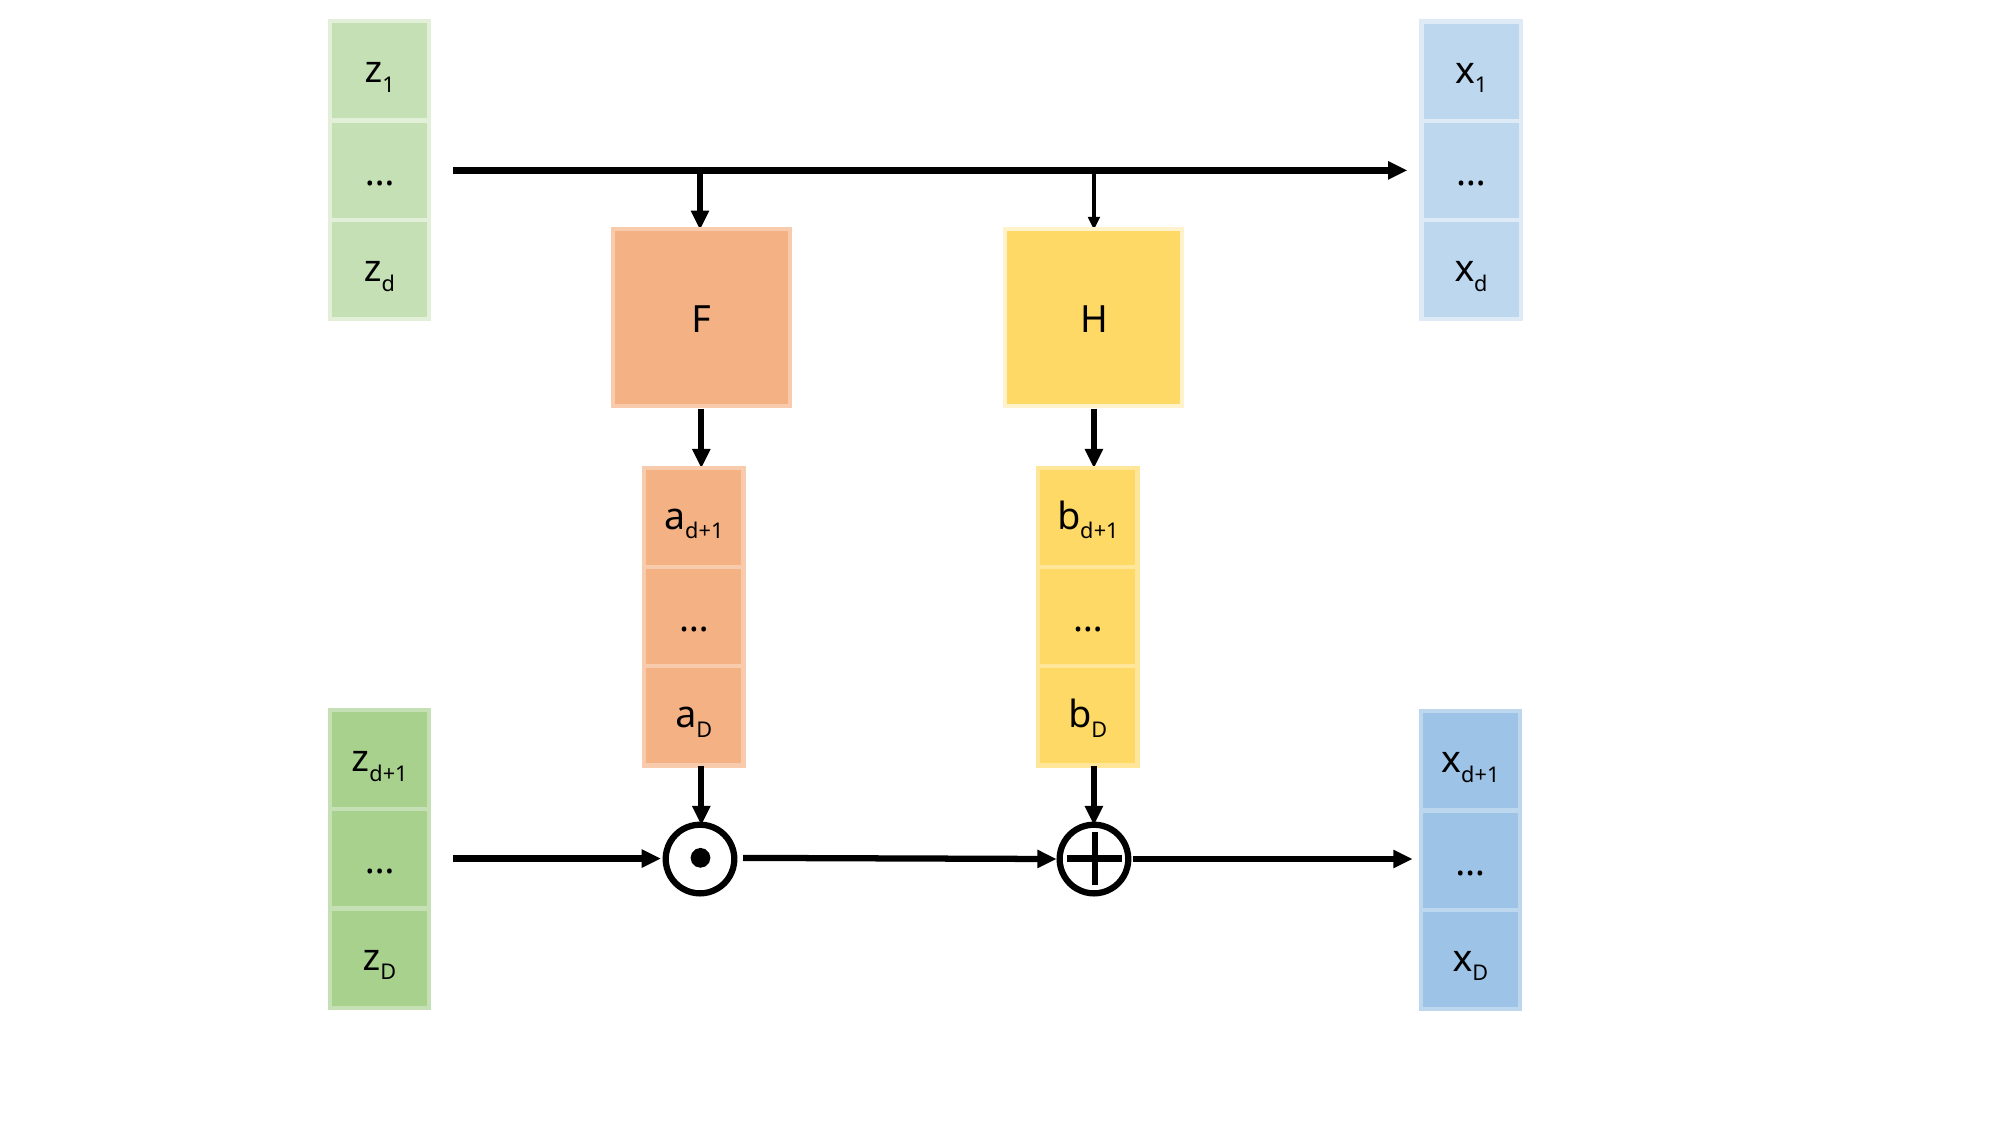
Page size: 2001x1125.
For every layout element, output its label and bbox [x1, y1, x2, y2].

text_box [330, 21, 1521, 1010]
